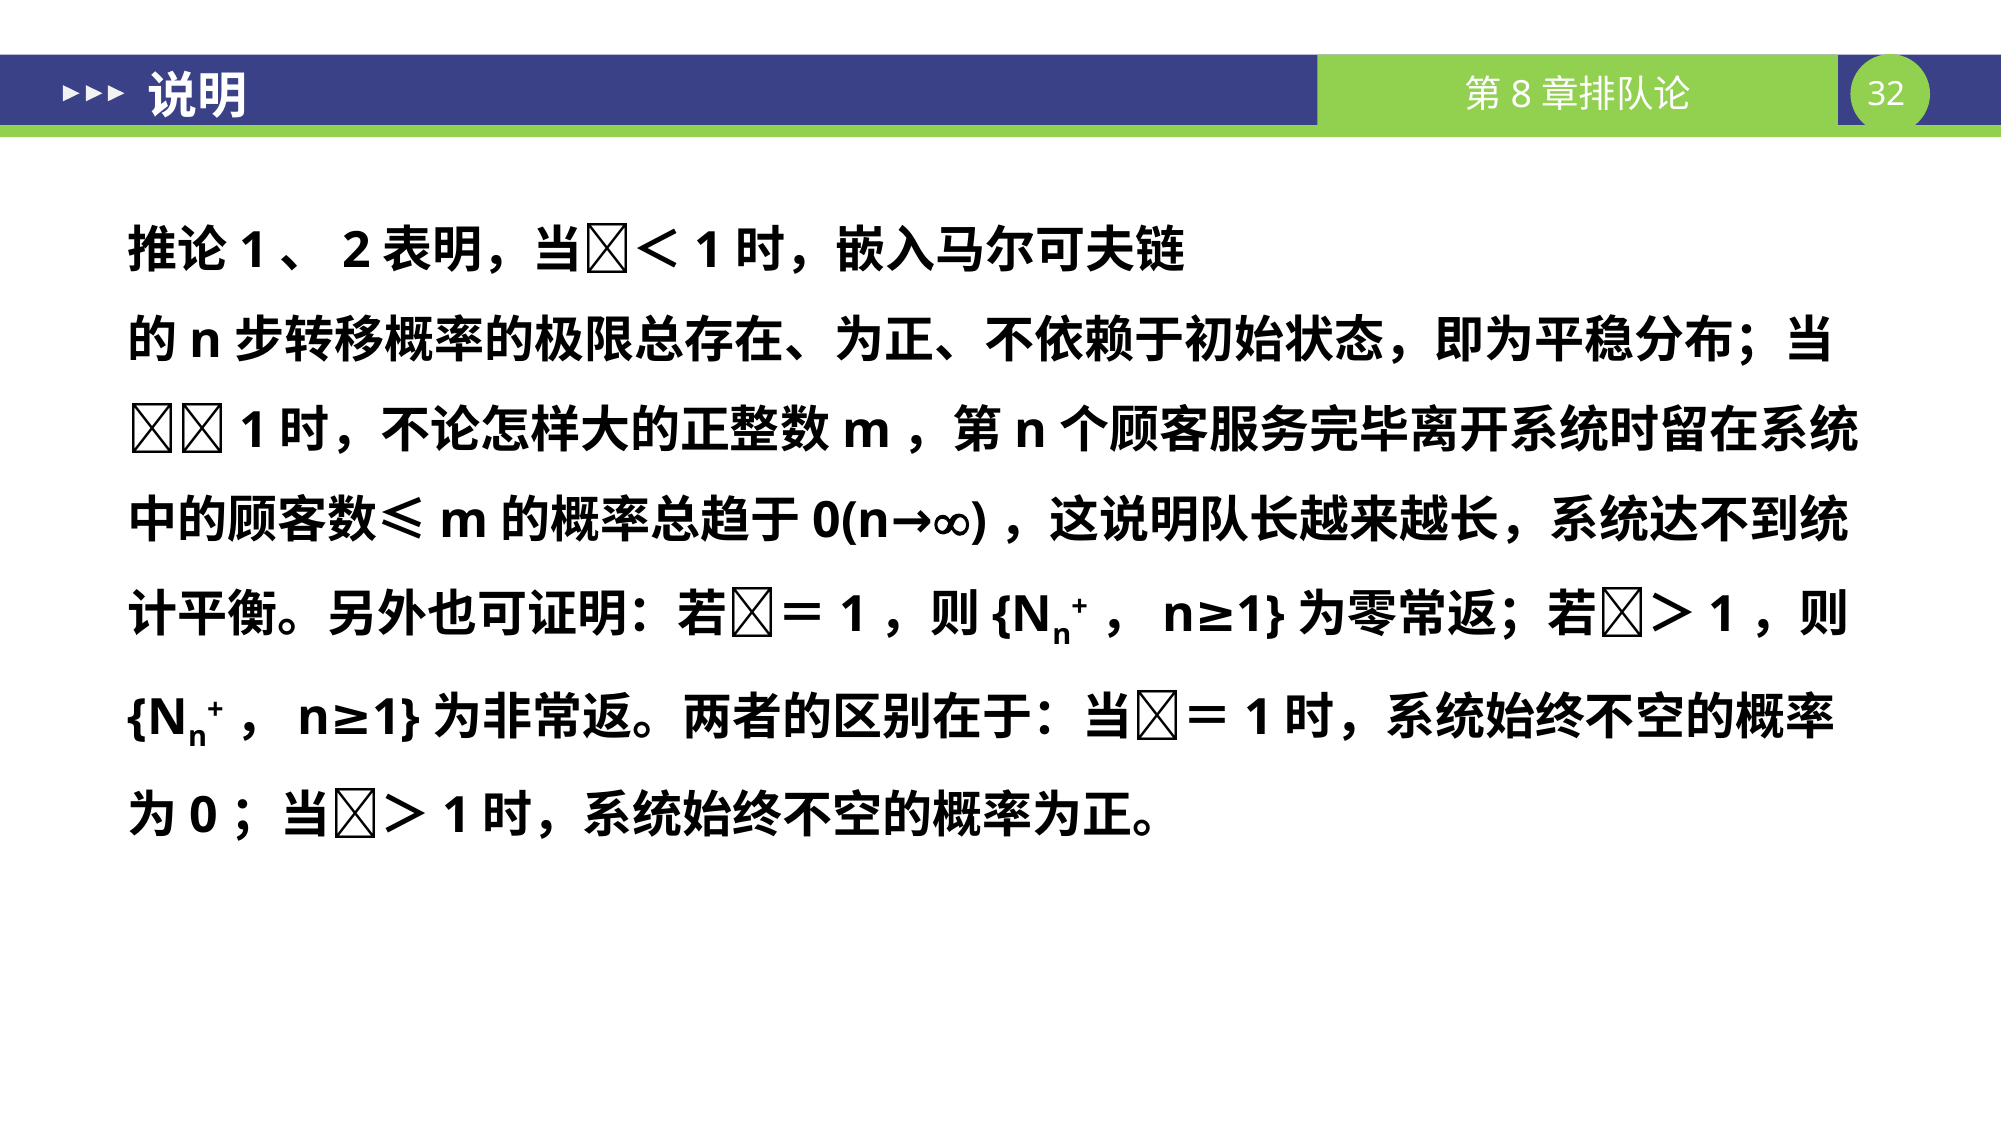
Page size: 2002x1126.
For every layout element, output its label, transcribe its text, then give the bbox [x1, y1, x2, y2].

text_box 推论1、2表明，当＜1时，嵌入马尔可夫链 的n步转移概率的极限总存在、为正、不依赖于初始状态，即为平稳分布；当1时，不论怎样大的正整数m，第n个顾客服务完毕离开系统时留在系统中的顾客数≤m的概率总趋于0(n→)，这说明队长越来越长，系统达不到统计平衡。另外也可证明：若＝1，则{Nn+，n≥1}为零常返；若＞1，则{Nn+，n≥1}为非常返。两者的区别在于：当＝1时，系统始终不空的概率为0；当＞1时，系统始终不空的概率为正。 [127, 187, 1876, 843]
title 说明 [127, 57, 1003, 129]
